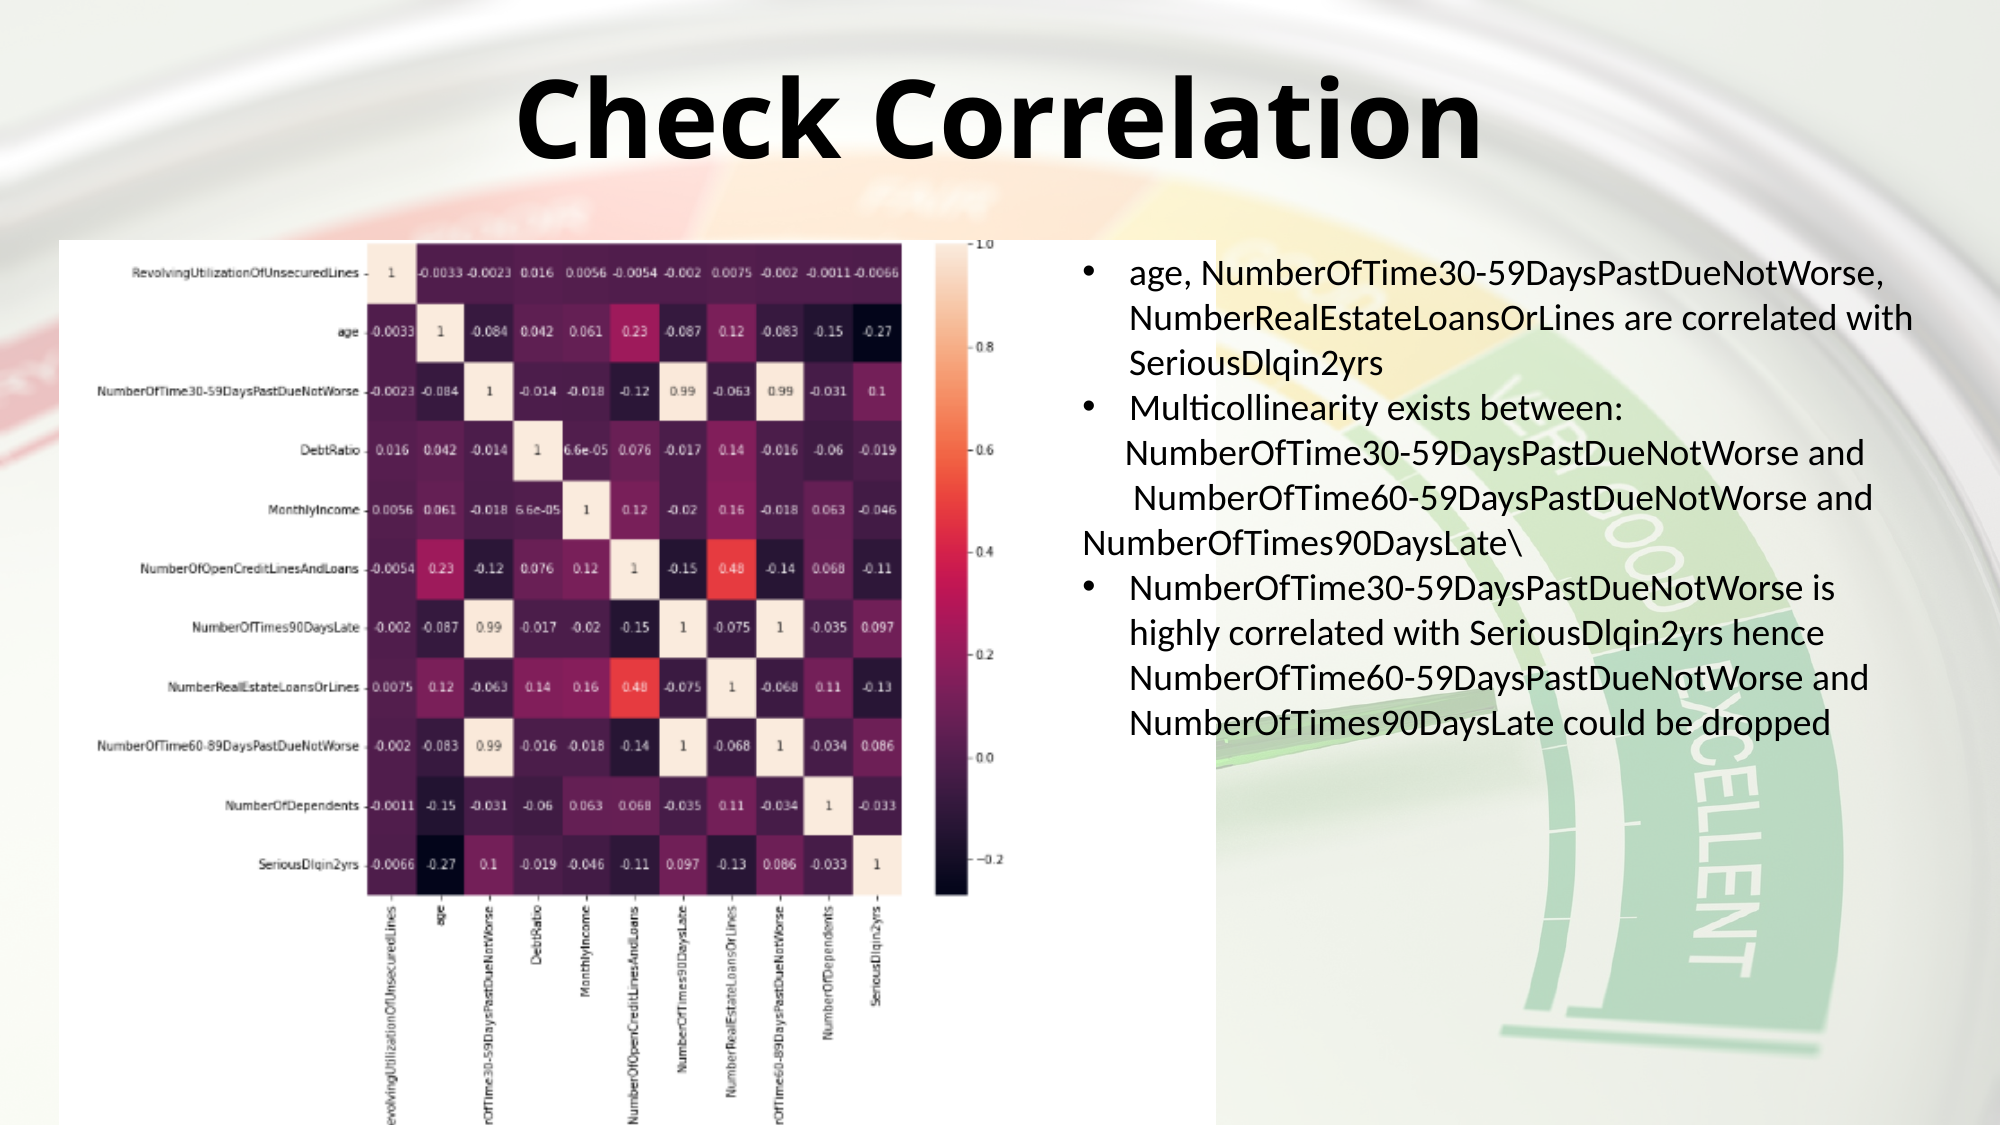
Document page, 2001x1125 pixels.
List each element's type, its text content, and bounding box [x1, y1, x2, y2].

text_box age, NumberOfTime30-59DaysPastDueNotWorse, NumberRealEstateLoansOrLines are correlated with SeriousDlqin2yrs Multicollinearity exists between: NumberOfTime30-59DaysPastDueNotWorse and NumberOfTime60-59DaysPastDueNotWorse and NumberOfTimes90DaysLate\ NumberOfTime30-59DaysPastDueNotWorse is highly correlated with SeriousDlqin2yrs hence NumberOfTime60-59DaysPastDueNotWorse and NumberOfTimes90DaysLate could be dropped [1216, 240, 1944, 751]
picture [59, 240, 1216, 1125]
title Check Correlation [249, 56, 1750, 190]
